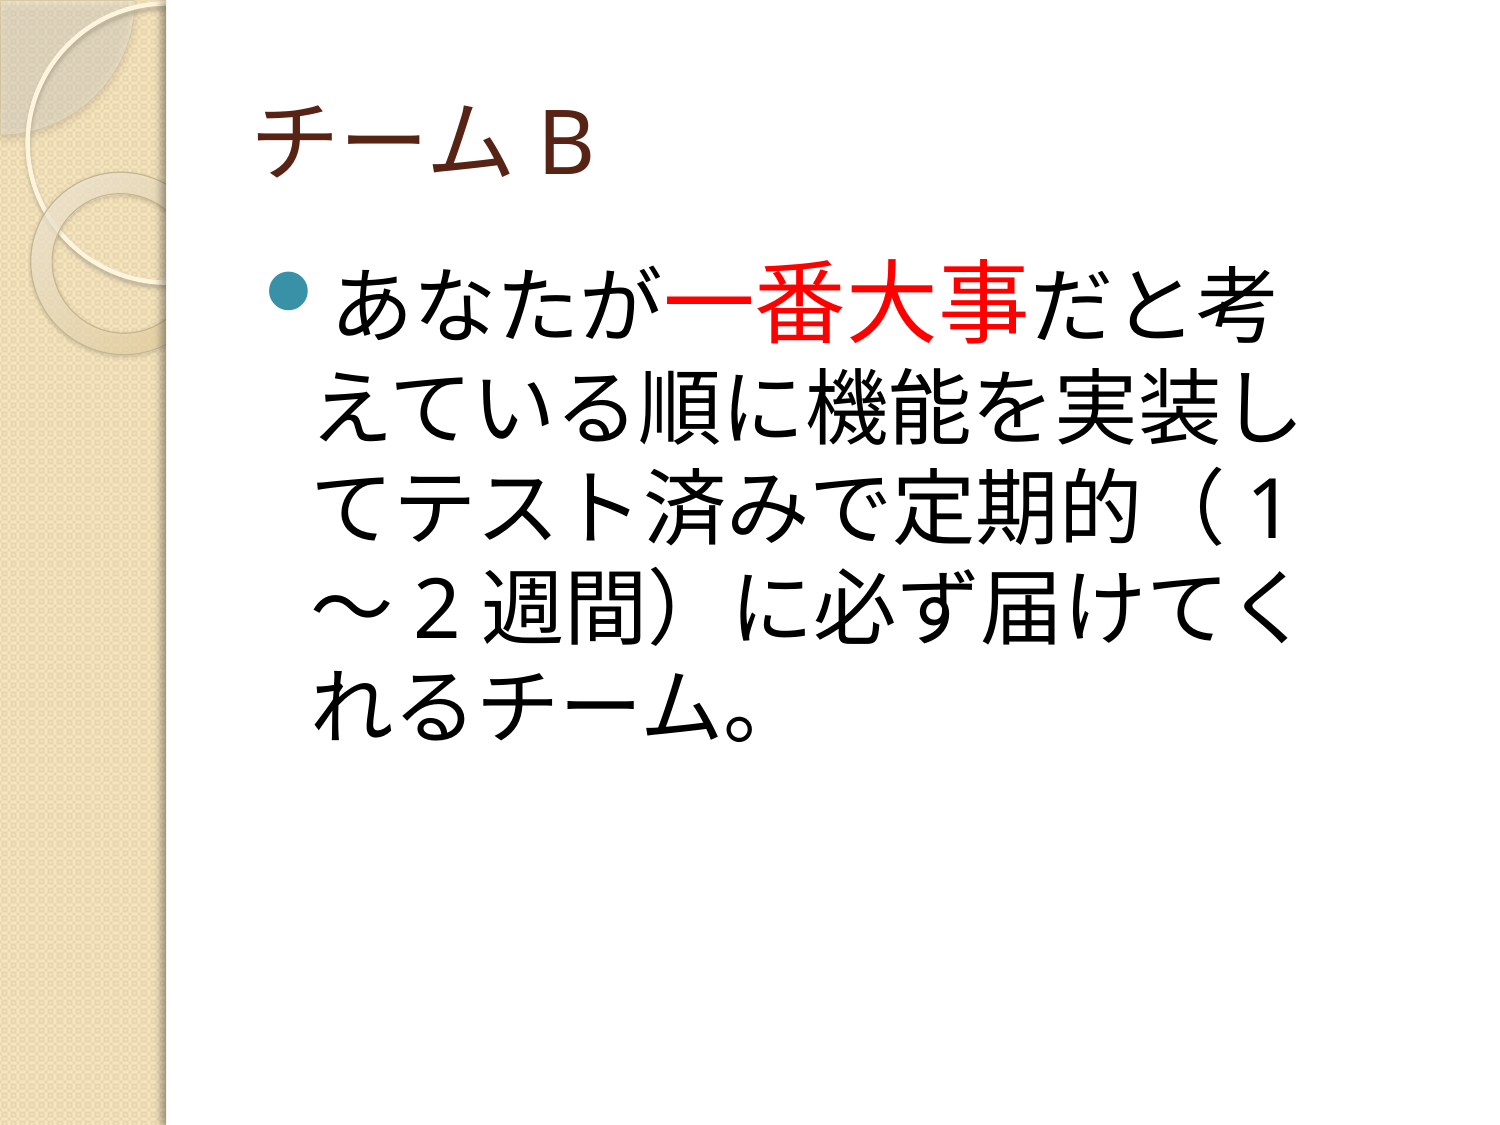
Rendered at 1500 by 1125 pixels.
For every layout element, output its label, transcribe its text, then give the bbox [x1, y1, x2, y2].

list あなたが一番大事だと考えている順に機能を実装してテスト済みで定期的（1～2週間）に必ず届けてくれるチーム。 [235, 237, 1353, 1025]
title チームB [235, 45, 1466, 233]
